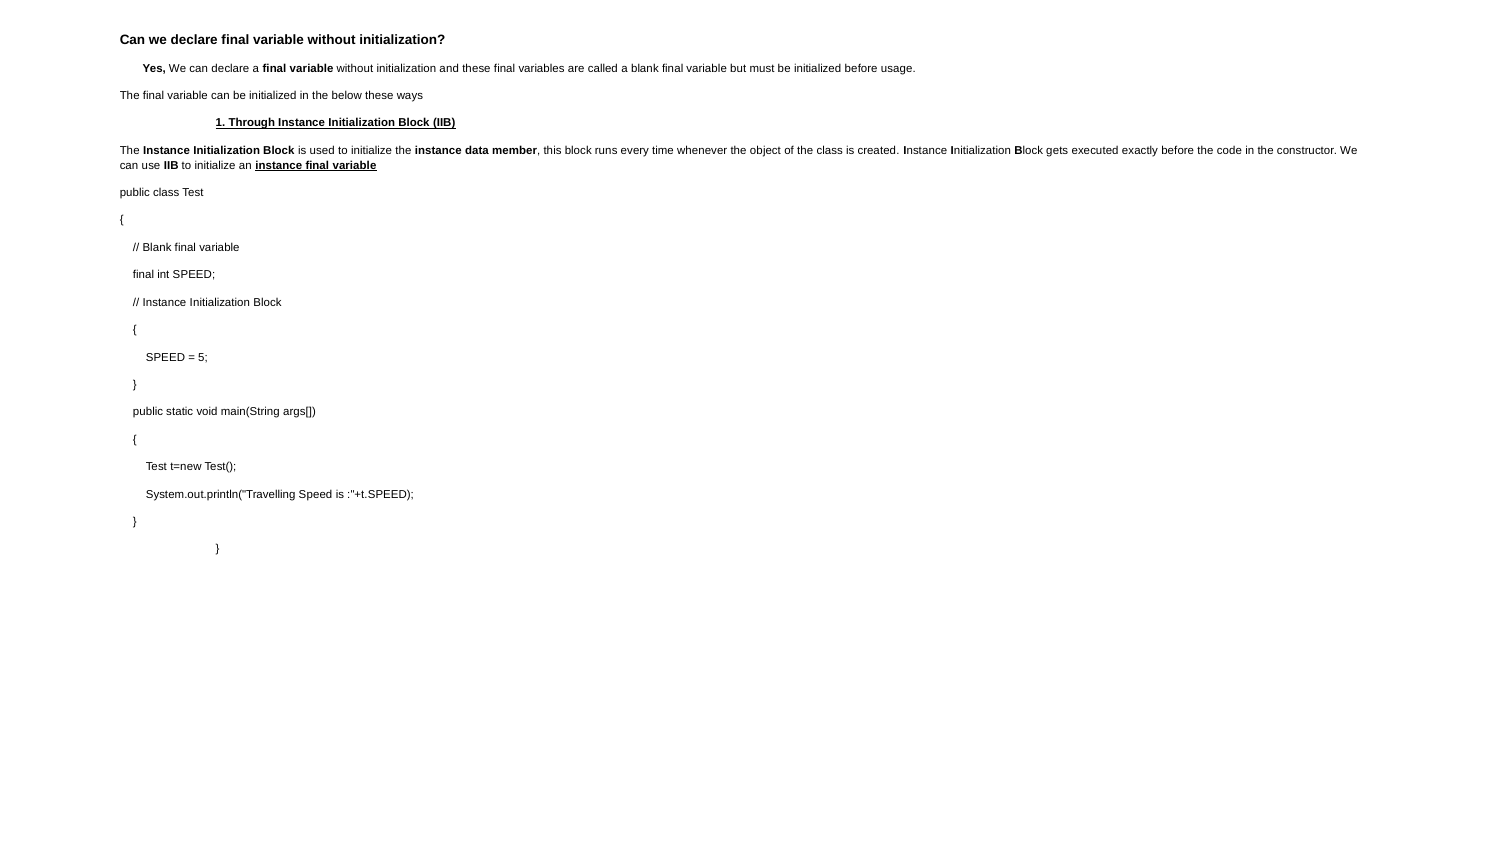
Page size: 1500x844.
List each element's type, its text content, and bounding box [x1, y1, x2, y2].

list Can we declare final variable without initialization? Yes, We can declare a final variable without initialization and these final variables are called a blank final variable but must be initialized before usage. The final variable can be initialized in the below these ways 1. Through Instance Initialization Block (IIB) The Instance Initialization Block is used to initialize the instance data member, this block runs every time whenever the object of the class is created. Instance Initialization Block gets executed exactly before the code in the constructor. We can use IIB to initialize an instance final variable public class Test { // Blank final variable final int SPEED; // Instance Initialization Block { SPEED = 5; } public static void main(String args[]) { Test t=new Test(); System.out.println("Travelling Speed is :"+t.SPEED); } } [104, 14, 1380, 578]
